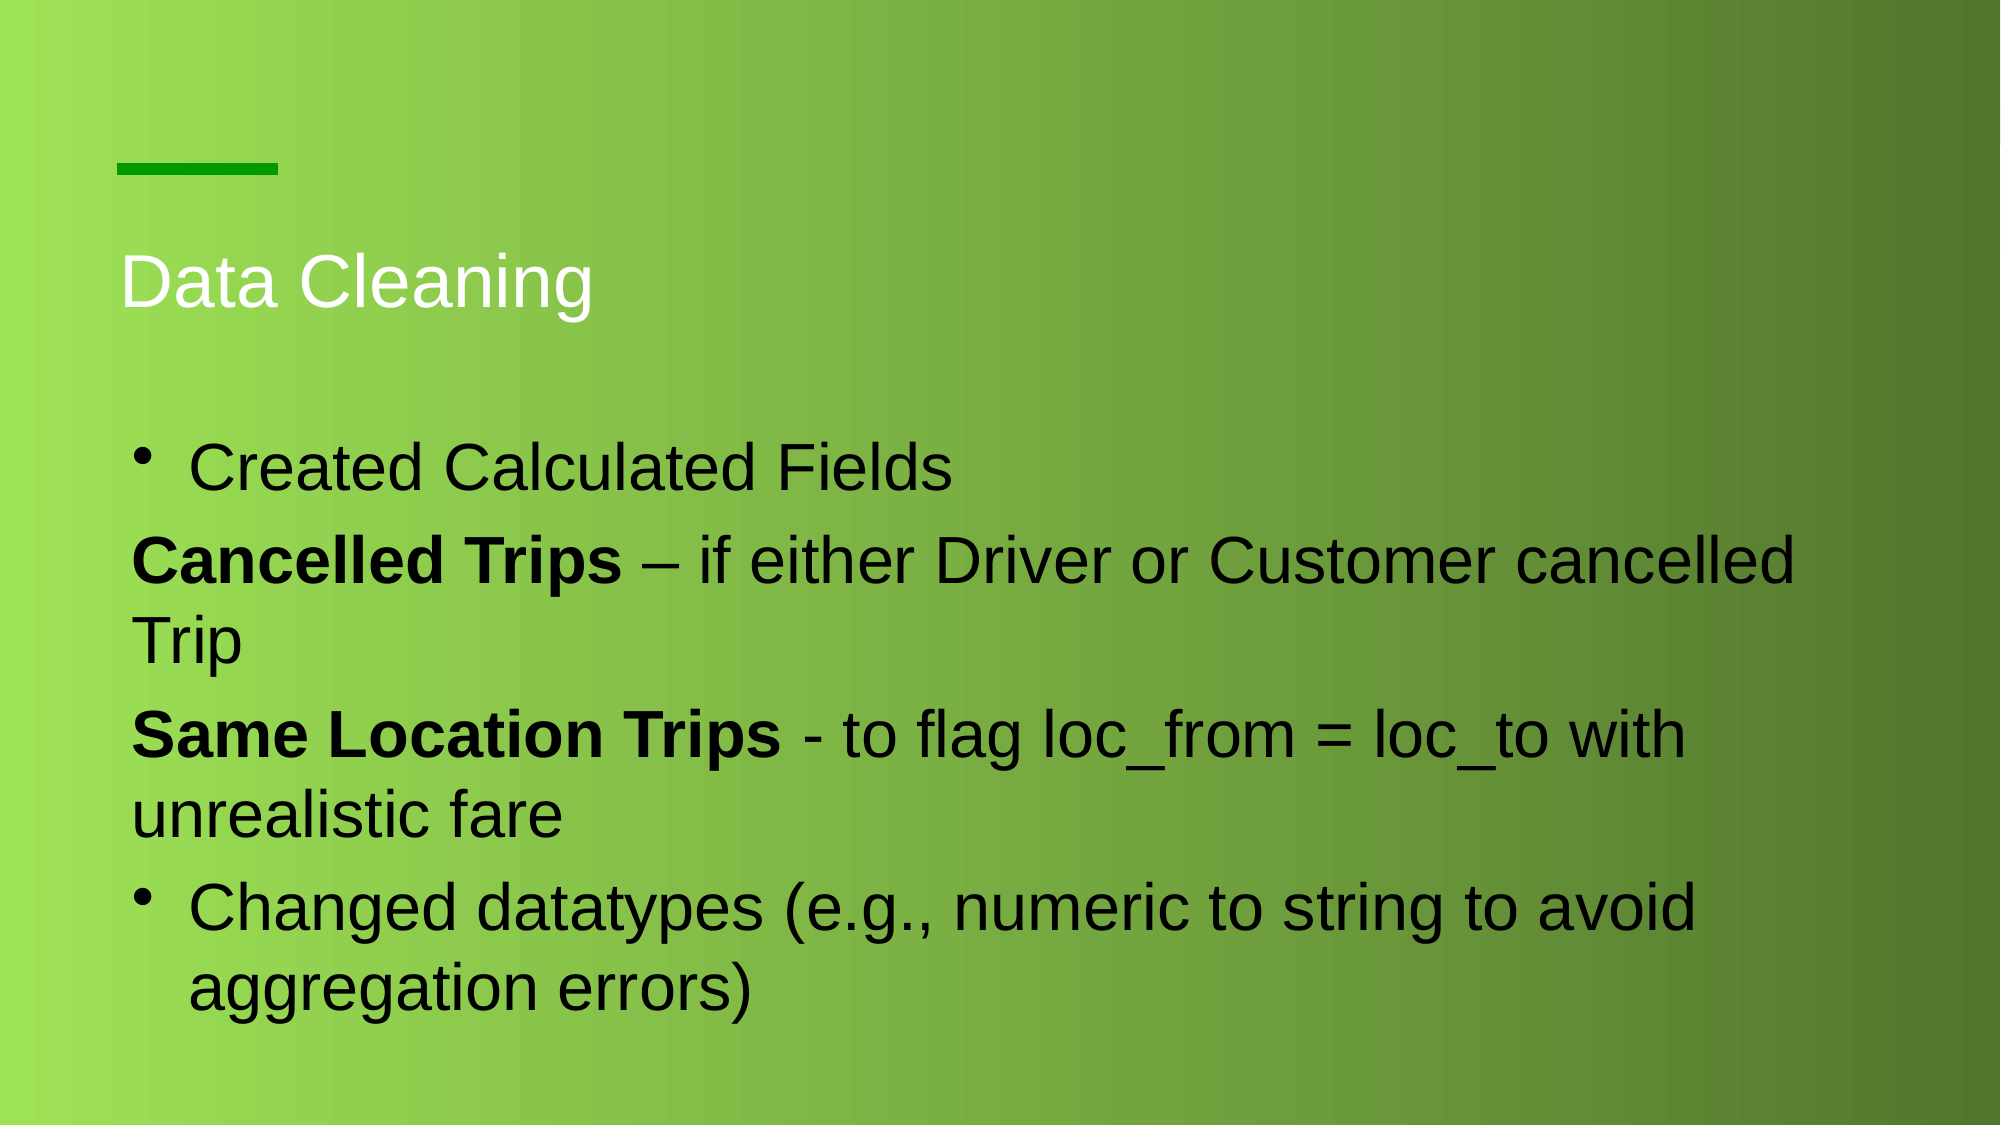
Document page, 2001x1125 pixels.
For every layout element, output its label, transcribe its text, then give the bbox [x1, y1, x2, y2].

title Data Cleaning [104, 224, 1892, 385]
list Created Calculated Fields Cancelled Trips – if either Driver or Customer cancelled Trip Same Location Trips - to flag loc_from = loc_to with unrealistic fare Changed datatypes (e.g., numeric to string to avoid aggregation errors) [116, 416, 1892, 1034]
text_box [0, 0, 2000, 1125]
